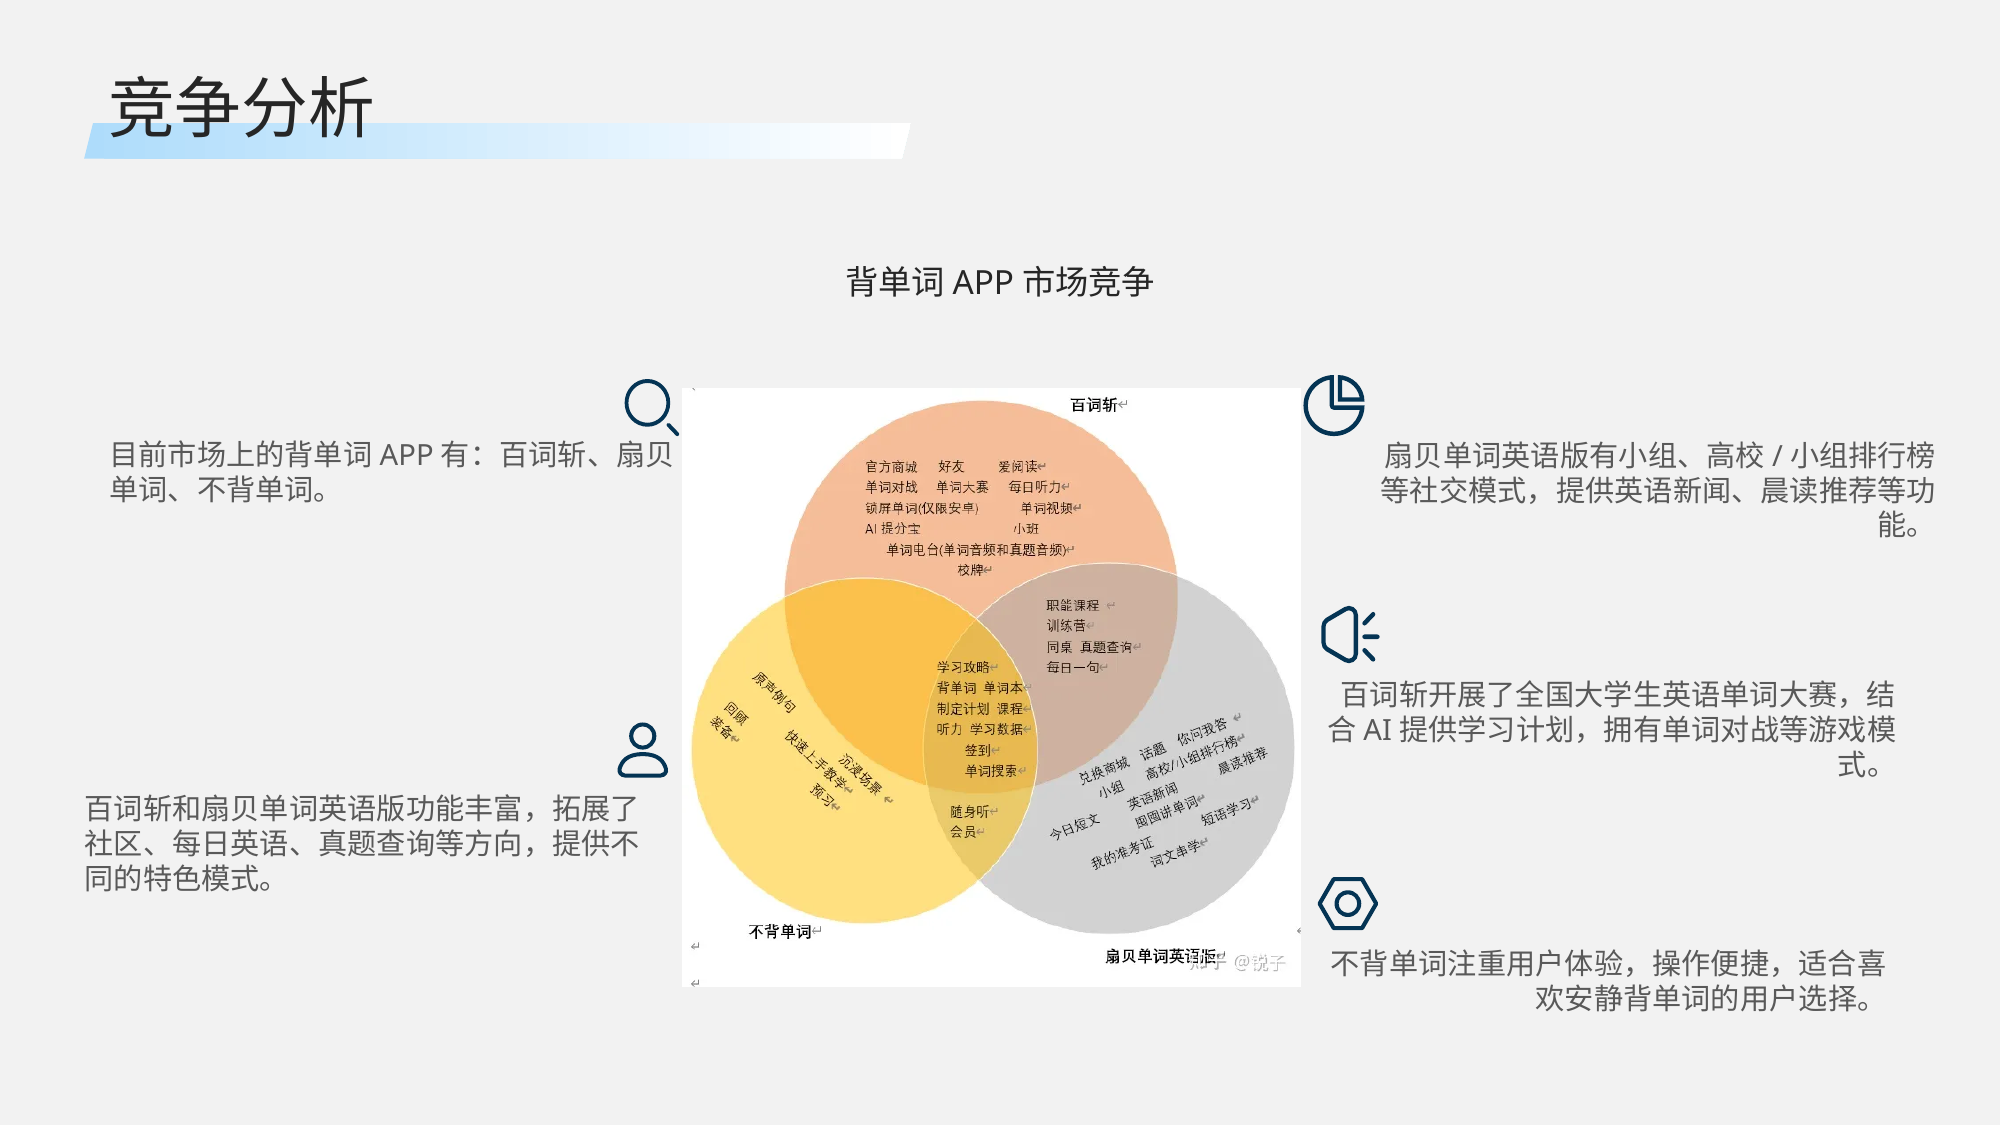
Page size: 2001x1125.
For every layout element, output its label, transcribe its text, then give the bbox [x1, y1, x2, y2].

text_box 竞争分析 [108, 70, 1890, 141]
text_box [617, 752, 669, 778]
text_box [1362, 648, 1376, 662]
text_box [1321, 605, 1359, 664]
text_box [1317, 877, 1378, 931]
text_box 扇贝单词英语版有小组、高校/小组排行榜等社交模式，提供英语新闻、晨读推荐等功能。 [1364, 436, 1937, 563]
text_box 百词斩开展了全国大学生英语单词大赛，结合AI提供学习计划，拥有单词对战等游戏模式。 [1324, 676, 1897, 759]
text_box [624, 379, 671, 427]
text_box 背单词APP市场竞争 [110, 159, 1890, 301]
text_box [1303, 375, 1365, 437]
text_box [666, 423, 680, 437]
text_box [1362, 611, 1376, 626]
text_box [629, 722, 657, 750]
text_box [84, 123, 907, 159]
text_box 目前市场上的背单词APP有：百词斩、扇贝单词、不背单词。 [109, 436, 682, 519]
text_box 百词斩和扇贝单词英语版功能丰富，拓展了社区、每日英语、真题查询等方向，提供不同的特色模式。 [84, 790, 661, 917]
text_box [1362, 634, 1380, 640]
picture [682, 388, 1301, 987]
text_box 不背单词注重用户体验，操作便捷，适合喜欢安静背单词的用户选择。 [1314, 945, 1887, 1029]
